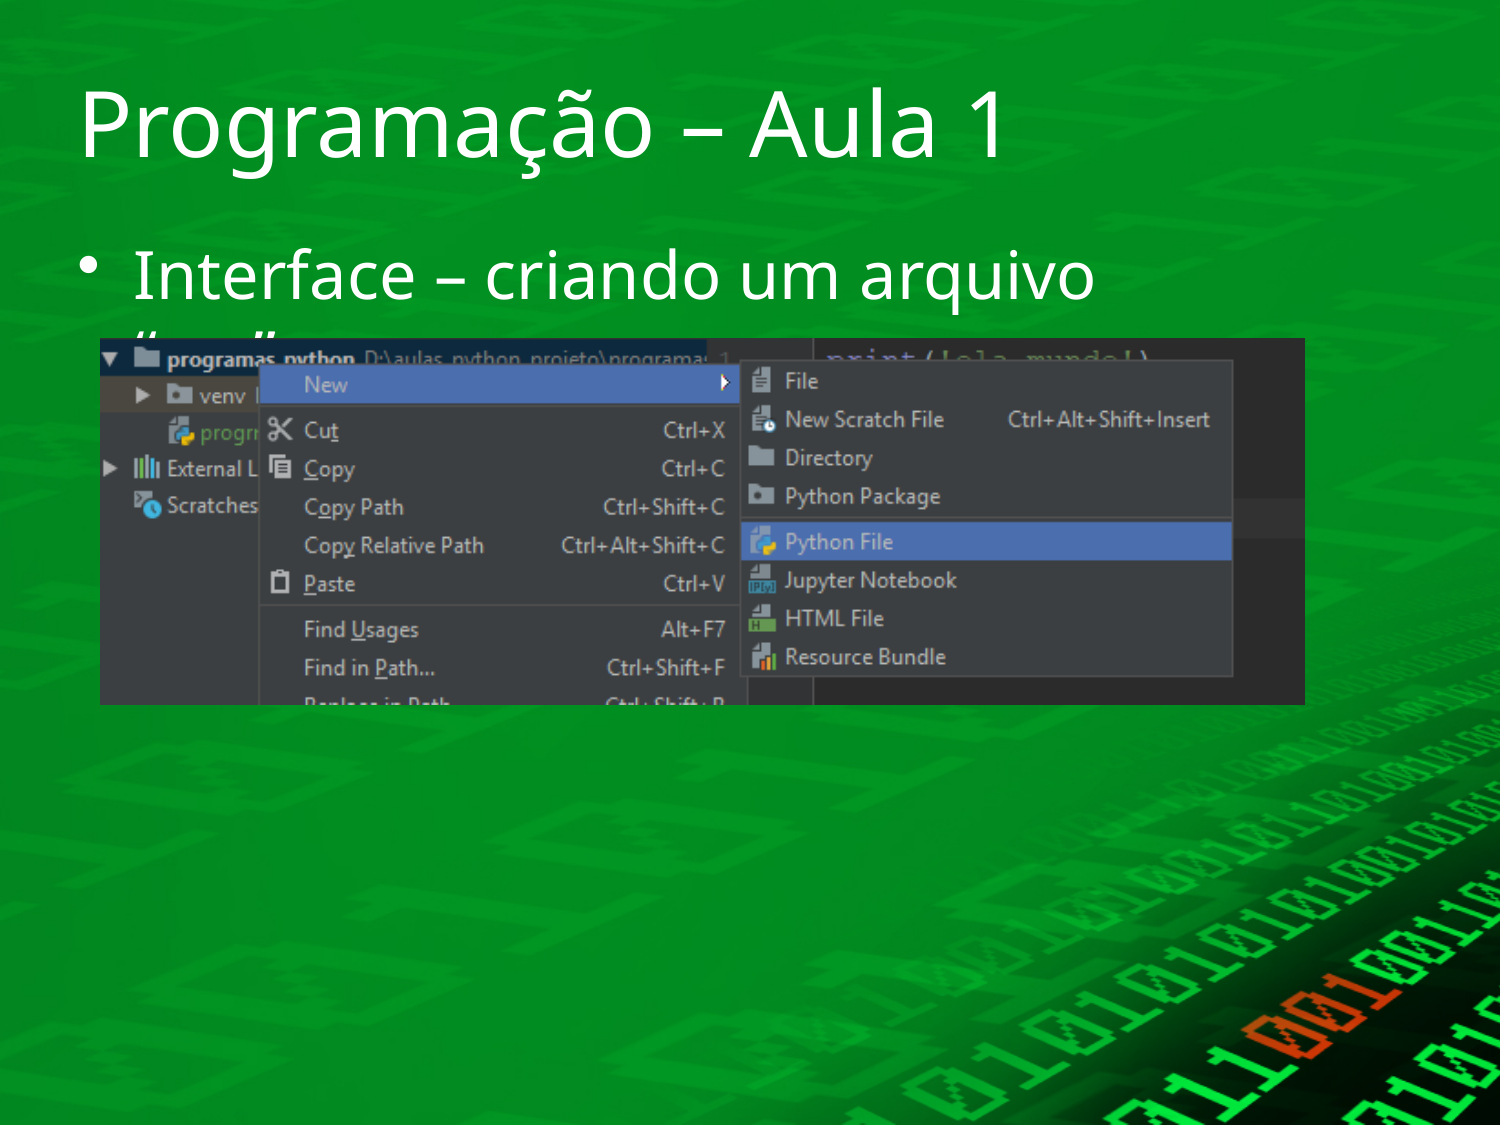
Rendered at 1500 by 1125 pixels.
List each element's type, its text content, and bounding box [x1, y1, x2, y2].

title Programação – Aula 1 [62, 62, 1263, 180]
list Interface – criando um arquivo “.py” [62, 224, 1263, 975]
picture [0, 0, 1500, 1125]
